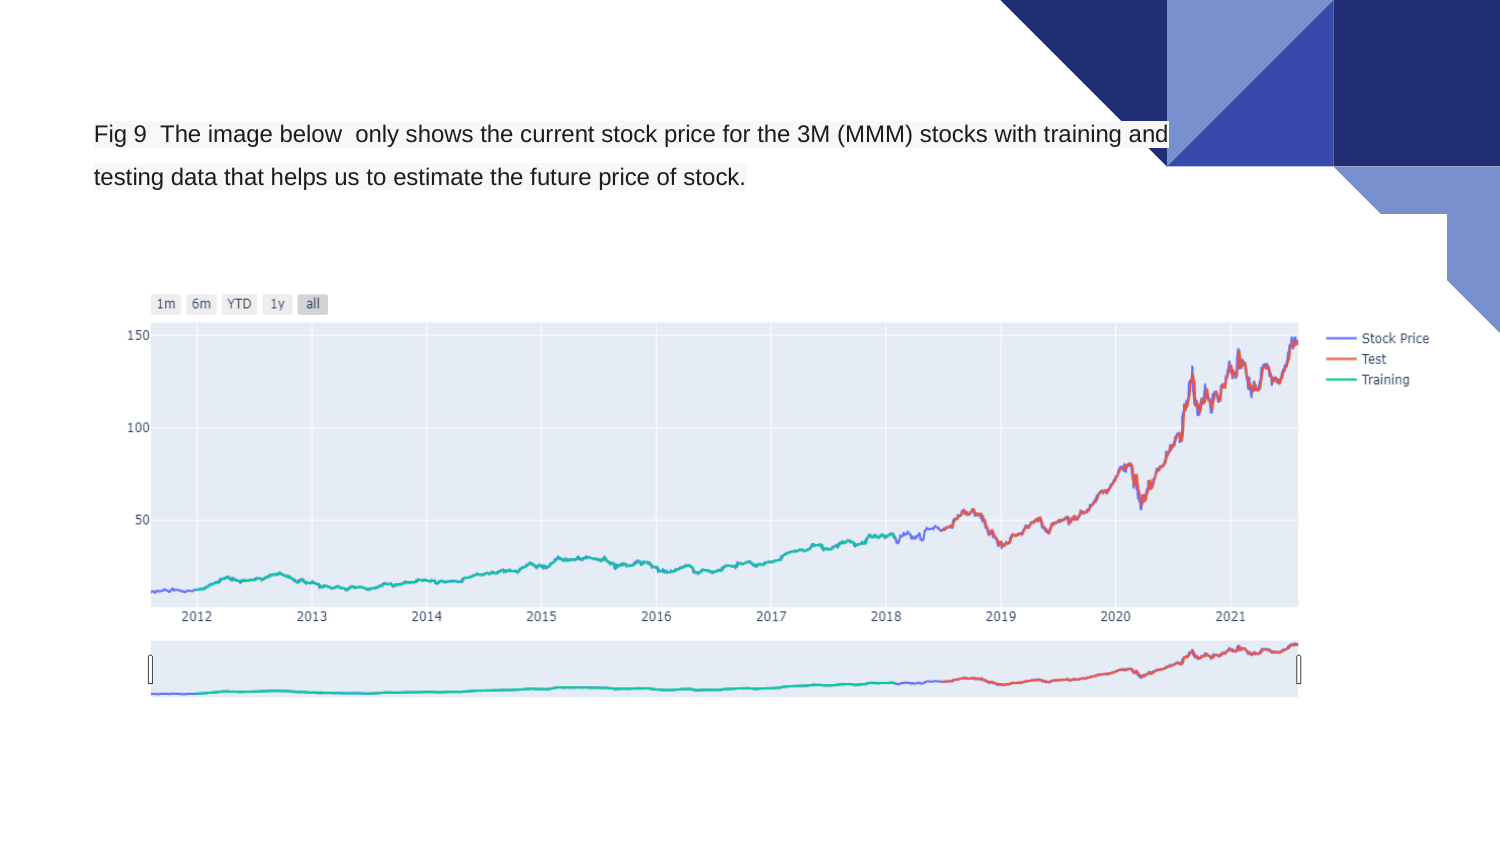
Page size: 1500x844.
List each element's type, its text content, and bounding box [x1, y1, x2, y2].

text_box Fig 9 The image below only shows the current stock price for the 3M (MMM) stocks with training and testing data that helps us to estimate the future price of stock. [47, 90, 1290, 238]
picture [70, 214, 1448, 784]
